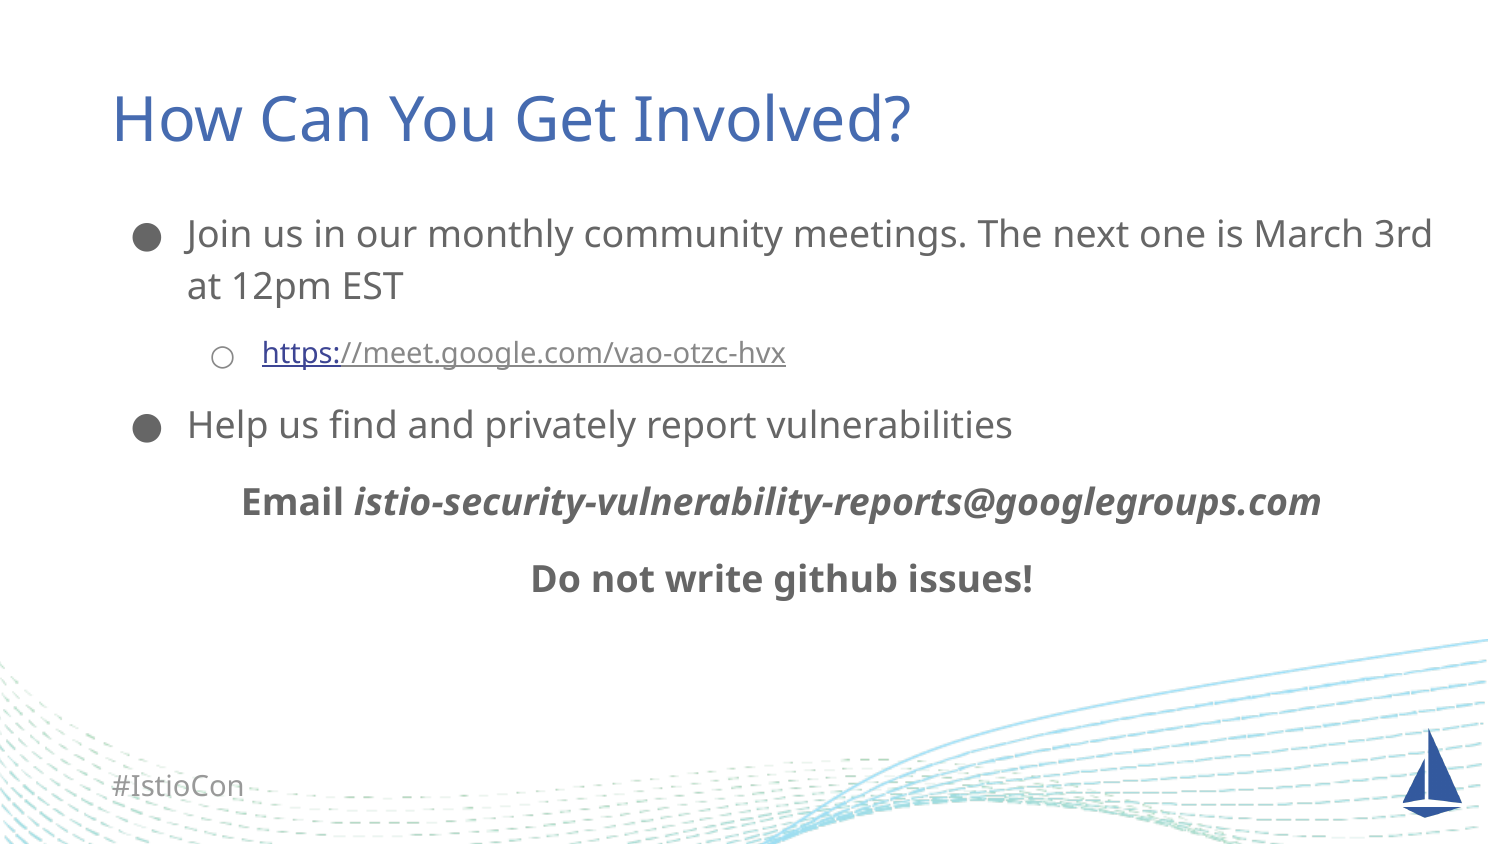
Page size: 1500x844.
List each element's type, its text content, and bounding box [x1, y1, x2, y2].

list Join us in our monthly community meetings. The next one is March 3rd at 12pm EST https://meet.google.com/vao-otzc-hvx Help us find and privately report vulnerabilities Email istio-security-vulnerability-reports@googlegroups.com Do not write github issues! [96, 188, 1468, 758]
title How Can You Get Involved? [96, 63, 1403, 188]
picture [1402, 728, 1470, 818]
